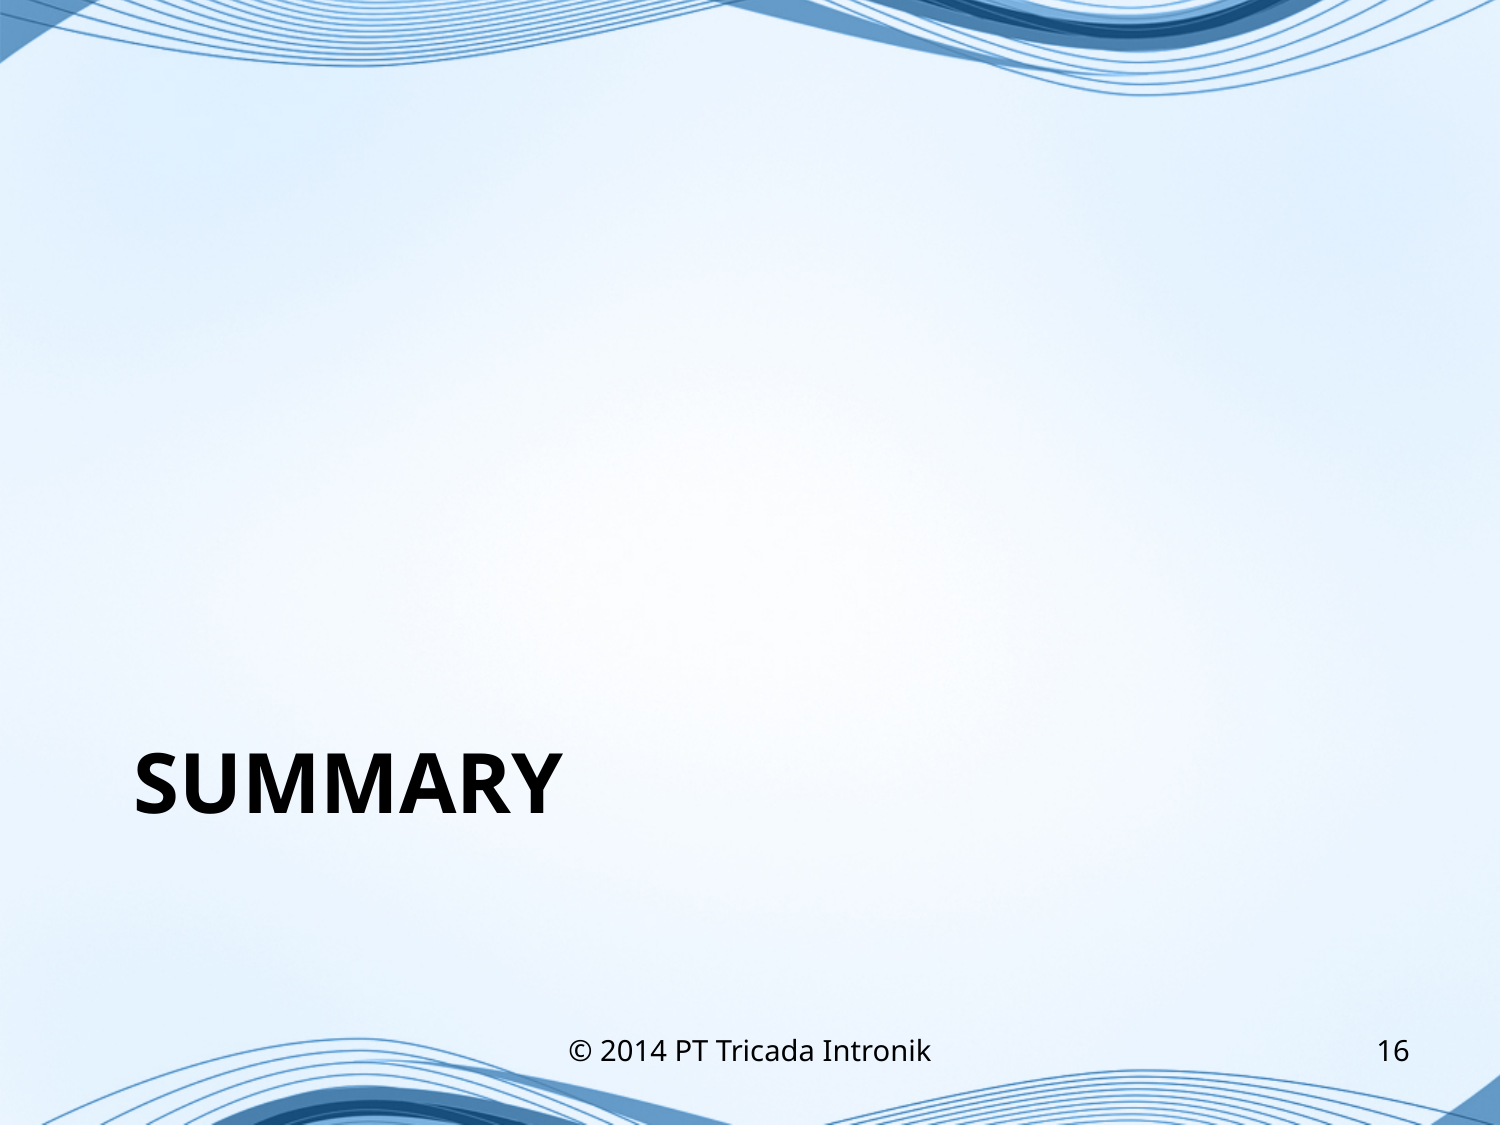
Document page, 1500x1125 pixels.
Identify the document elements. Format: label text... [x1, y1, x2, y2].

footer © 2014 PT Tricada Intronik [512, 1024, 988, 1103]
title Summary [118, 722, 1394, 947]
slide_number [74, 1024, 426, 1103]
picture [0, 0, 1500, 1125]
slide_number 16 [1074, 1024, 1426, 1103]
